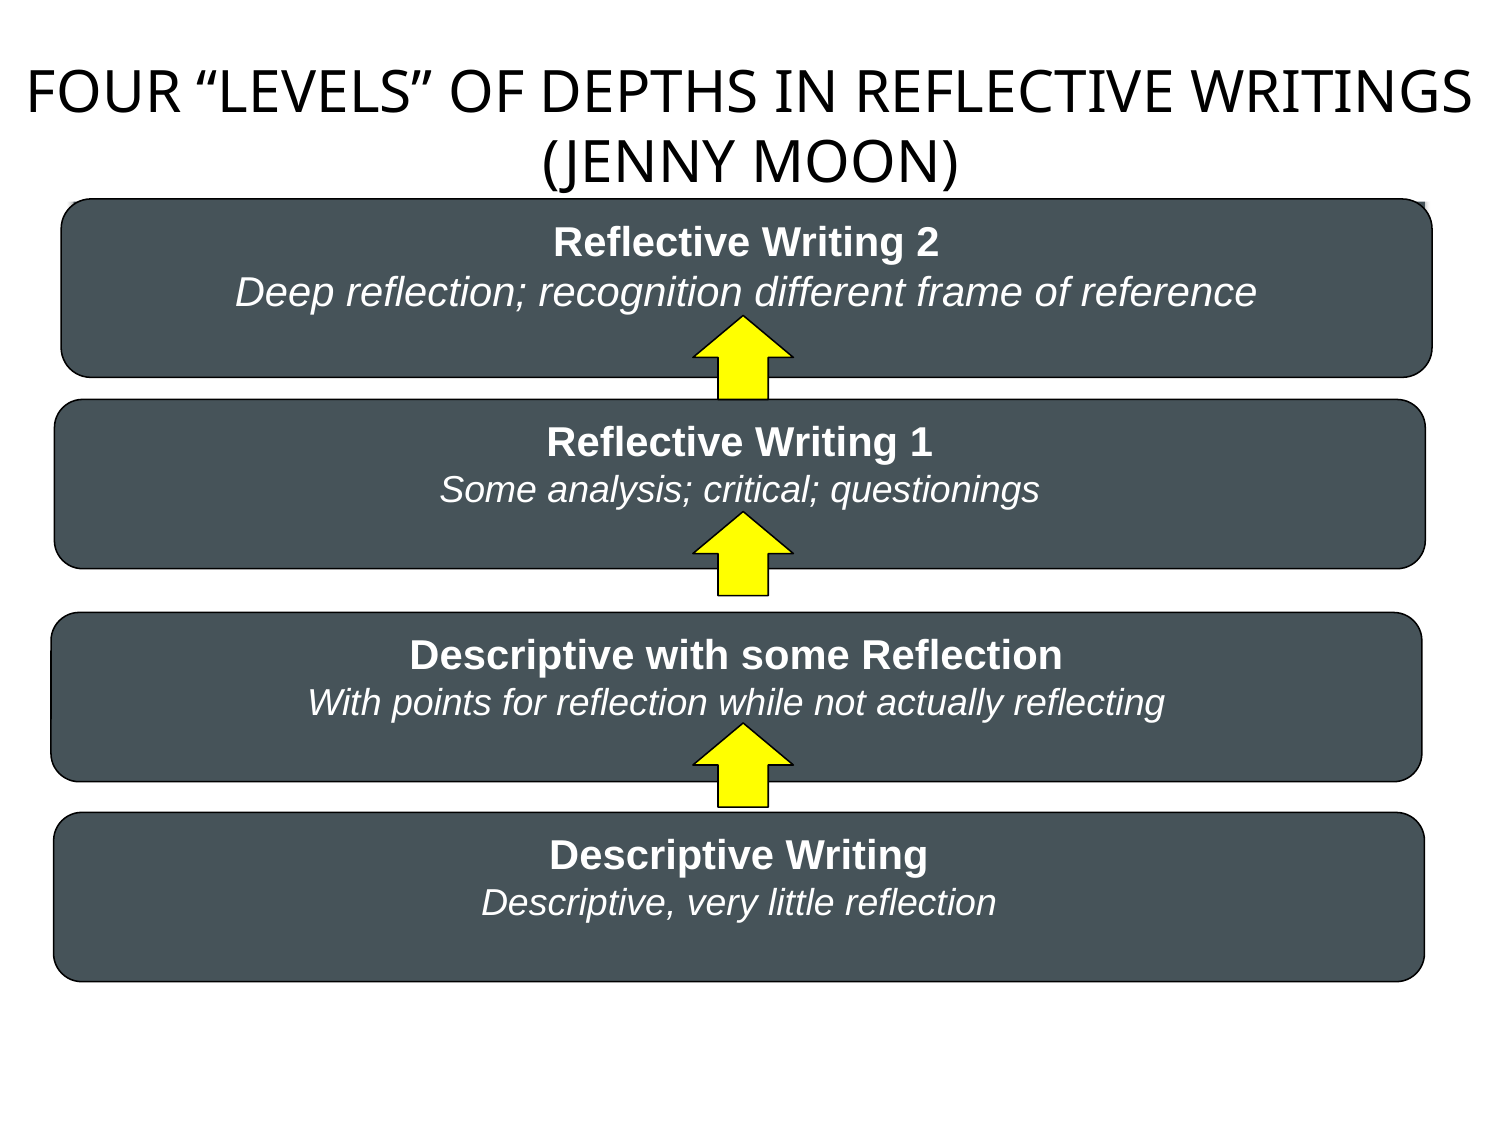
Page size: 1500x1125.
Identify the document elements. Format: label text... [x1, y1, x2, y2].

text_box [692, 315, 794, 400]
text_box [692, 511, 794, 596]
title Four “Levels” of Depths in Reflective Writings (Jenny Moon) [0, 0, 1500, 202]
text_box Reflective Writing 1 Some analysis; critical; questionings [54, 399, 1426, 569]
text_box Reflective Writing 2 Deep reflection; recognition different frame of reference [61, 198, 1433, 378]
text_box Descriptive with some Reflection With points for reflection while not actually reflecting [50, 612, 1422, 782]
text_box [692, 722, 794, 808]
text_box Descriptive Writing Descriptive, very little reflection [53, 812, 1425, 982]
